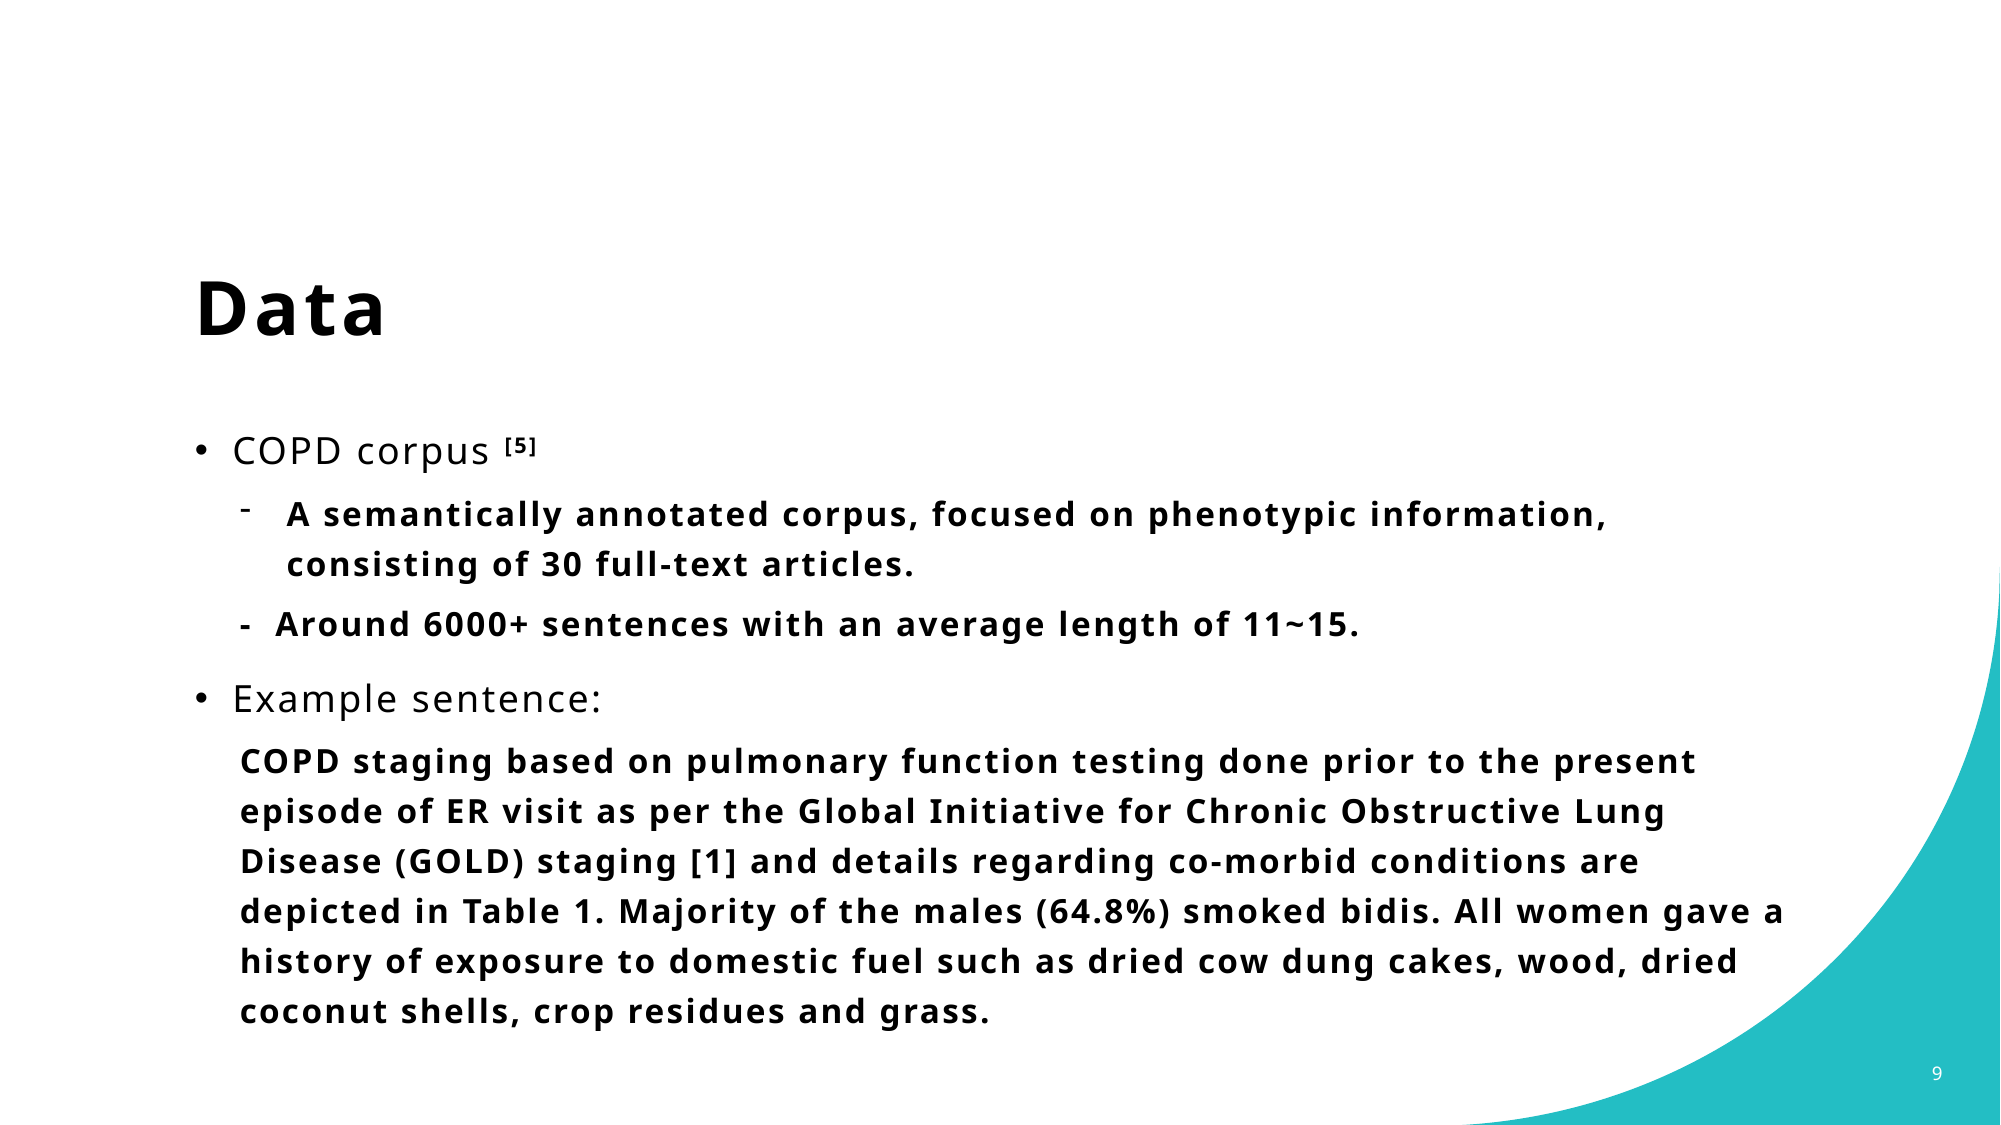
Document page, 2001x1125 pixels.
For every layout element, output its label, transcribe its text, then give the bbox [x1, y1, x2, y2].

title Data [176, 118, 1809, 366]
list COPD corpus [5] A semantically annotated corpus, focused on phenotypic information, consisting of 30 full-text articles. - Around 6000+ sentences with an average length of 11~15. Example sentence: COPD staging based on pulmonary function testing done prior to the present episode of ER visit as per the Global Initiative for Chronic Obstructive Lung Disease (GOLD) staging [1] and details regarding co-morbid conditions are depicted in Table 1. Majority of the males (64.8%) smoked bidis. All women gave a history of exposure to domestic fuel such as dried cow dung cakes, wood, dried coconut shells, crop residues and grass. [176, 398, 1809, 975]
slide_number 9 [1893, 1042, 1961, 1103]
